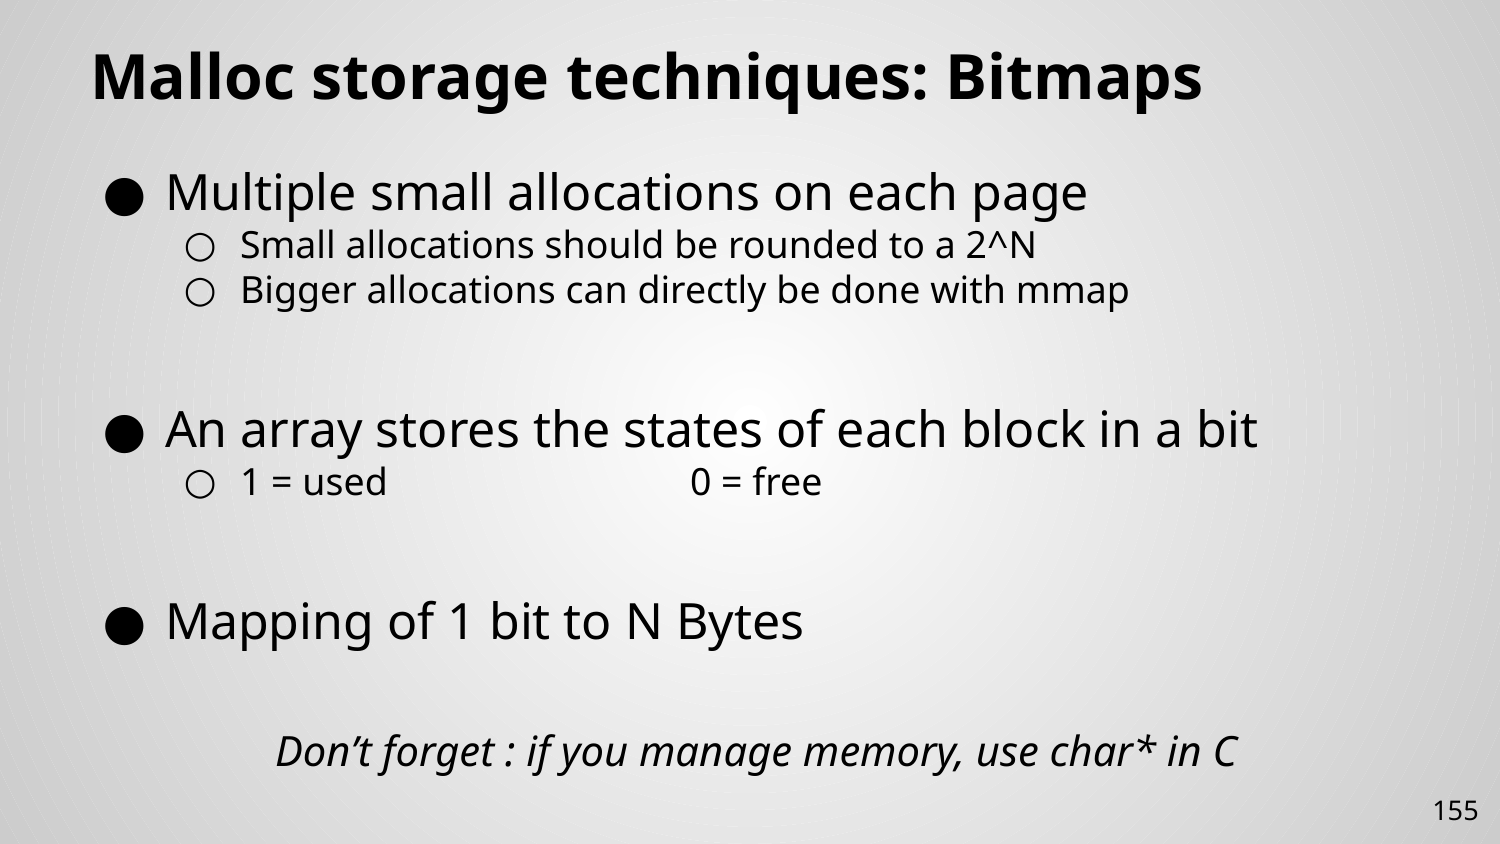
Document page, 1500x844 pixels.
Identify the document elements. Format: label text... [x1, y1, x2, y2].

title Malloc storage techniques: Bitmaps [75, 33, 1425, 128]
slide_number 155 [1403, 779, 1494, 844]
list Multiple small allocations on each page Small allocations should be rounded to a 2^N Bigger allocations can directly be done with mmap An array stores the states of each block in a bit 1 = used 0 = free Mapping of 1 bit to N Bytes Don’t forget : if you manage memory, use char* in C [75, 145, 1425, 808]
